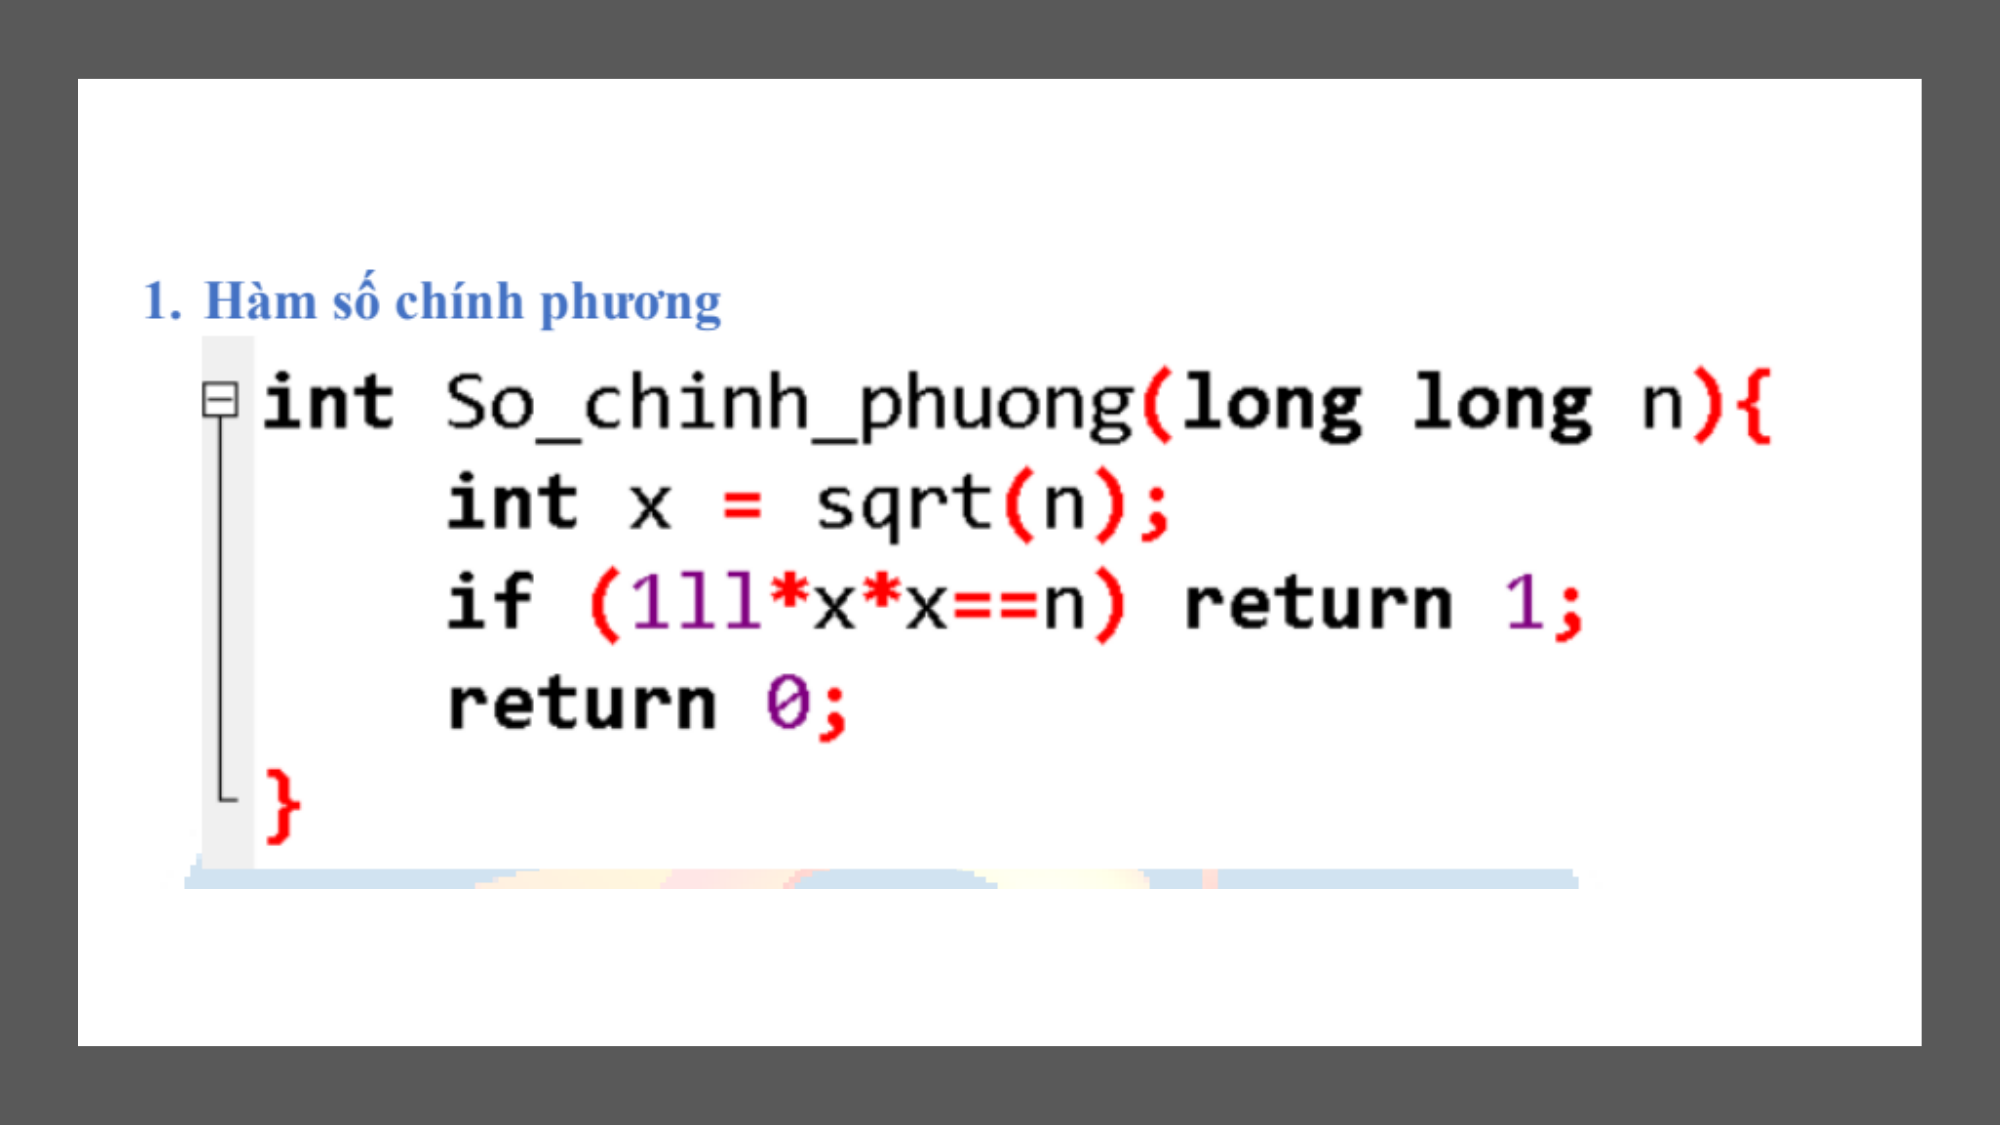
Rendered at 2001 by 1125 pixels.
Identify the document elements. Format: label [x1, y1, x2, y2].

text_box [0, 0, 2000, 1125]
picture [105, 235, 1895, 889]
text_box [77, 78, 1923, 1047]
